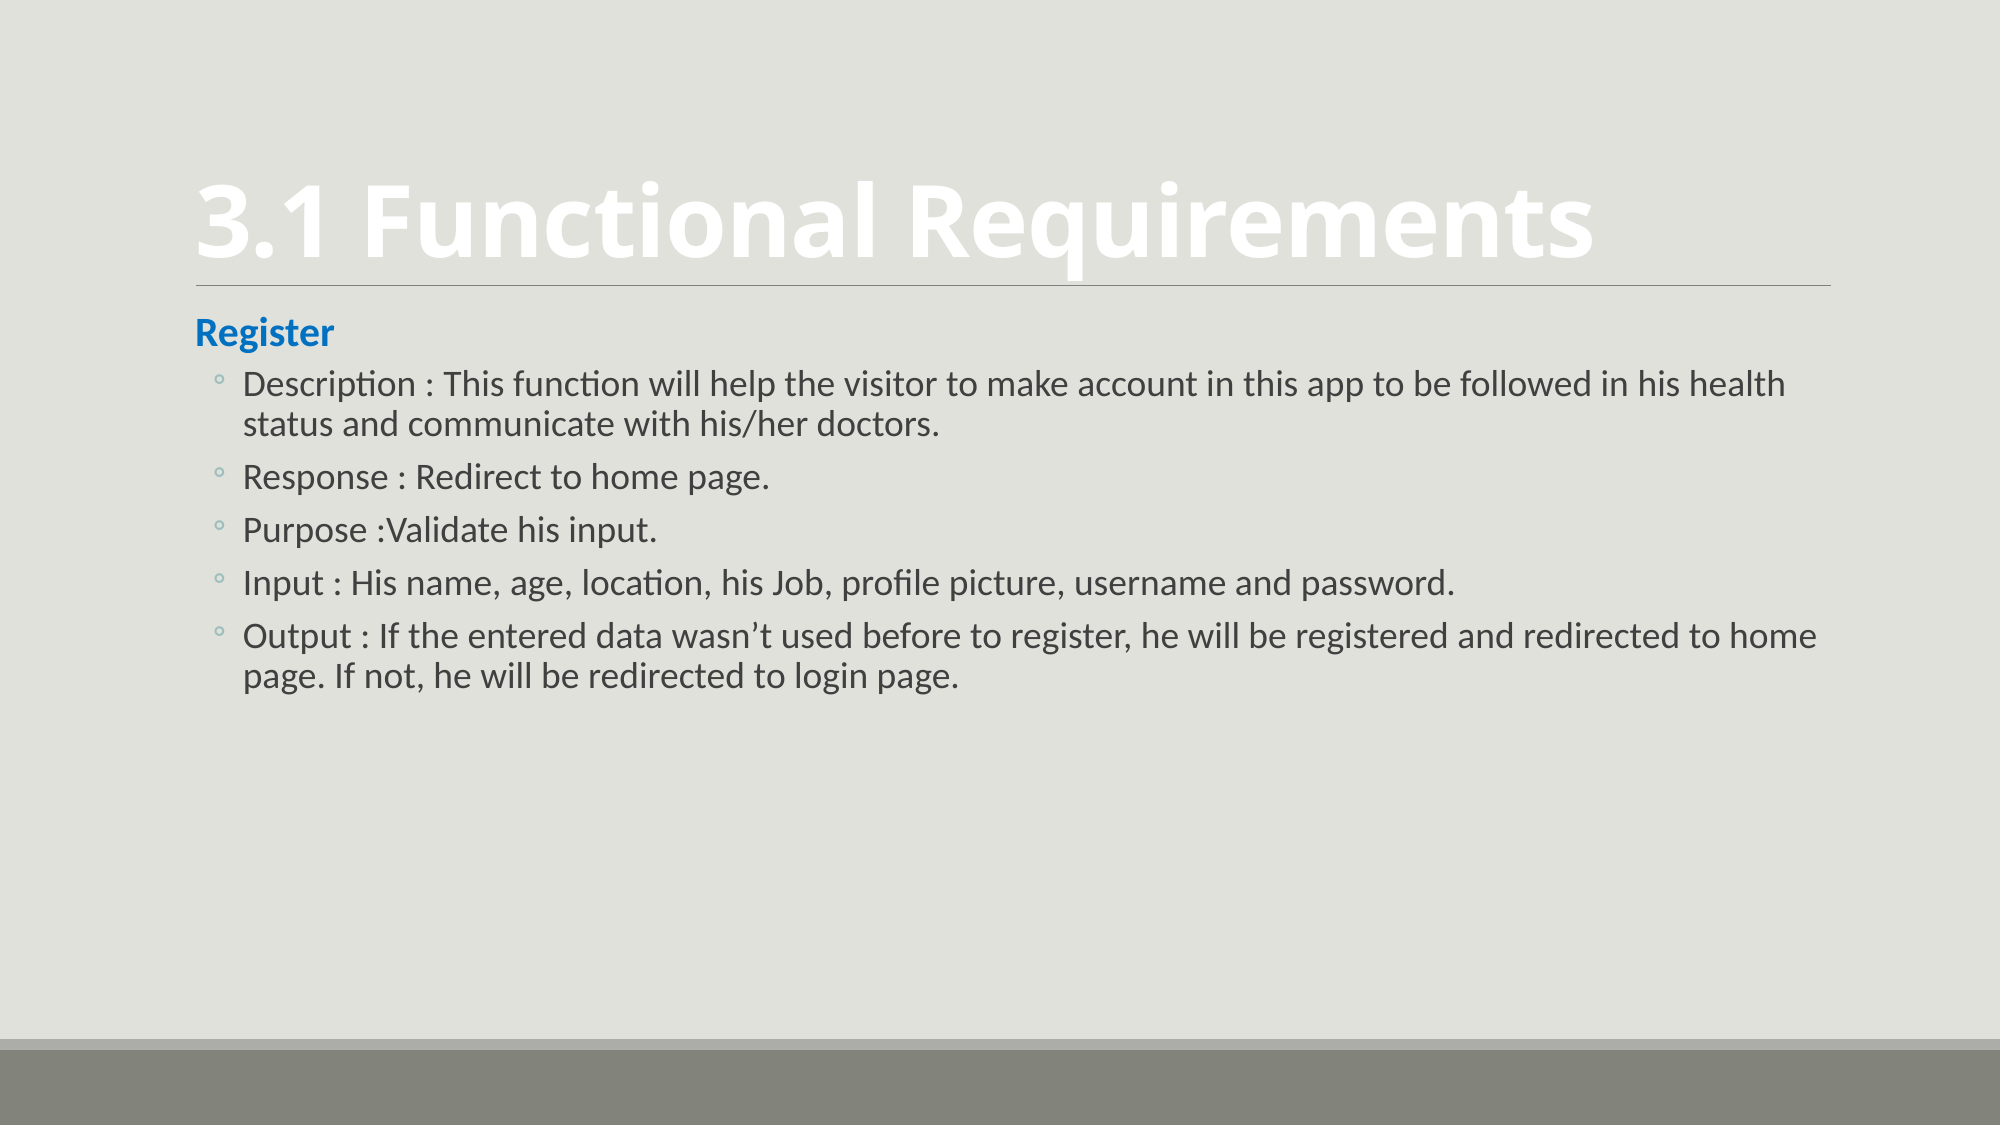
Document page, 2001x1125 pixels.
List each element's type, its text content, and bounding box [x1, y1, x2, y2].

list Register Description : This function will help the visitor to make account in this app to be followed in his health status and communicate with his/her doctors. Response : Redirect to home page. Purpose :Validate his input. Input : His name, age, location, his Job, profile picture, username and password. Output : If the entered data wasn’t used before to register, he will be registered and redirected to home page. If not, he will be redirected to login page. [180, 302, 1830, 963]
title 3.1 Functional Requirements [180, 47, 1830, 285]
